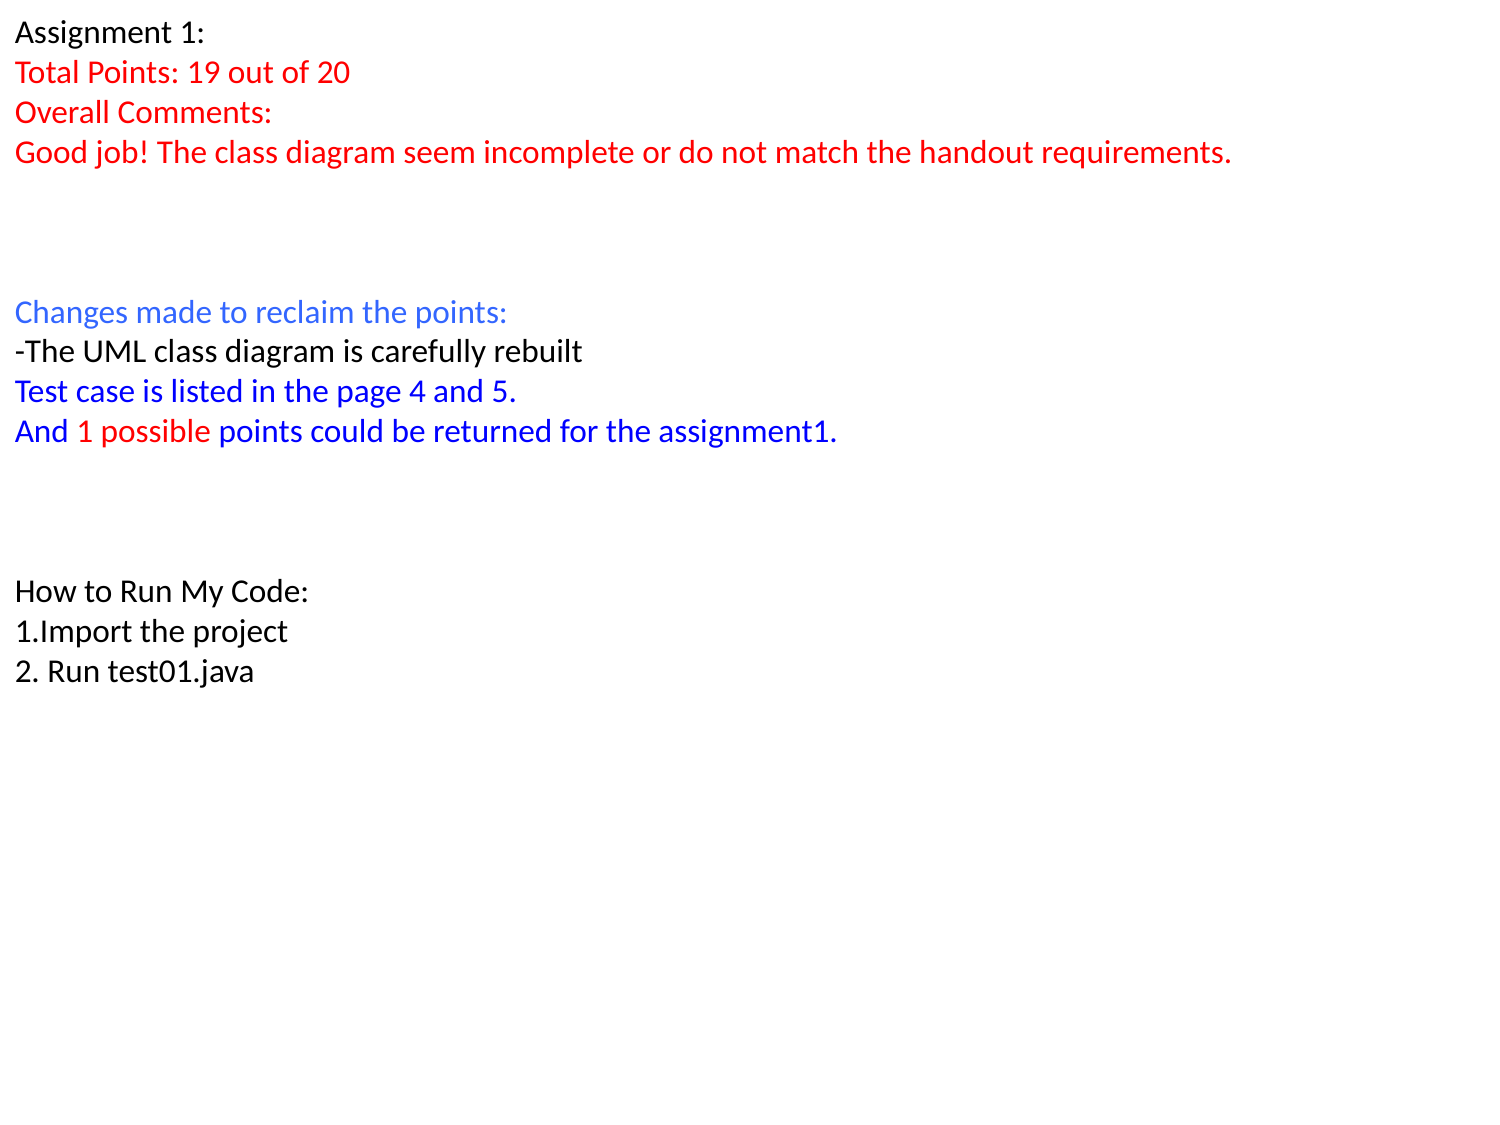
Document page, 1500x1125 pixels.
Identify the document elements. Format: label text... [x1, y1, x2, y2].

text_box Assignment 1: Total Points: 19 out of 20 Overall Comments: Good job! The class diagram seem incomplete or do not match the handout requirements. Changes made to reclaim the points: -The UML class diagram is carefully rebuilt Test case is listed in the page 4 and 5. And 1 possible points could be returned for the assignment1. How to Run My Code: 1.Import the project 2. Run test01.java [0, 2, 1500, 737]
